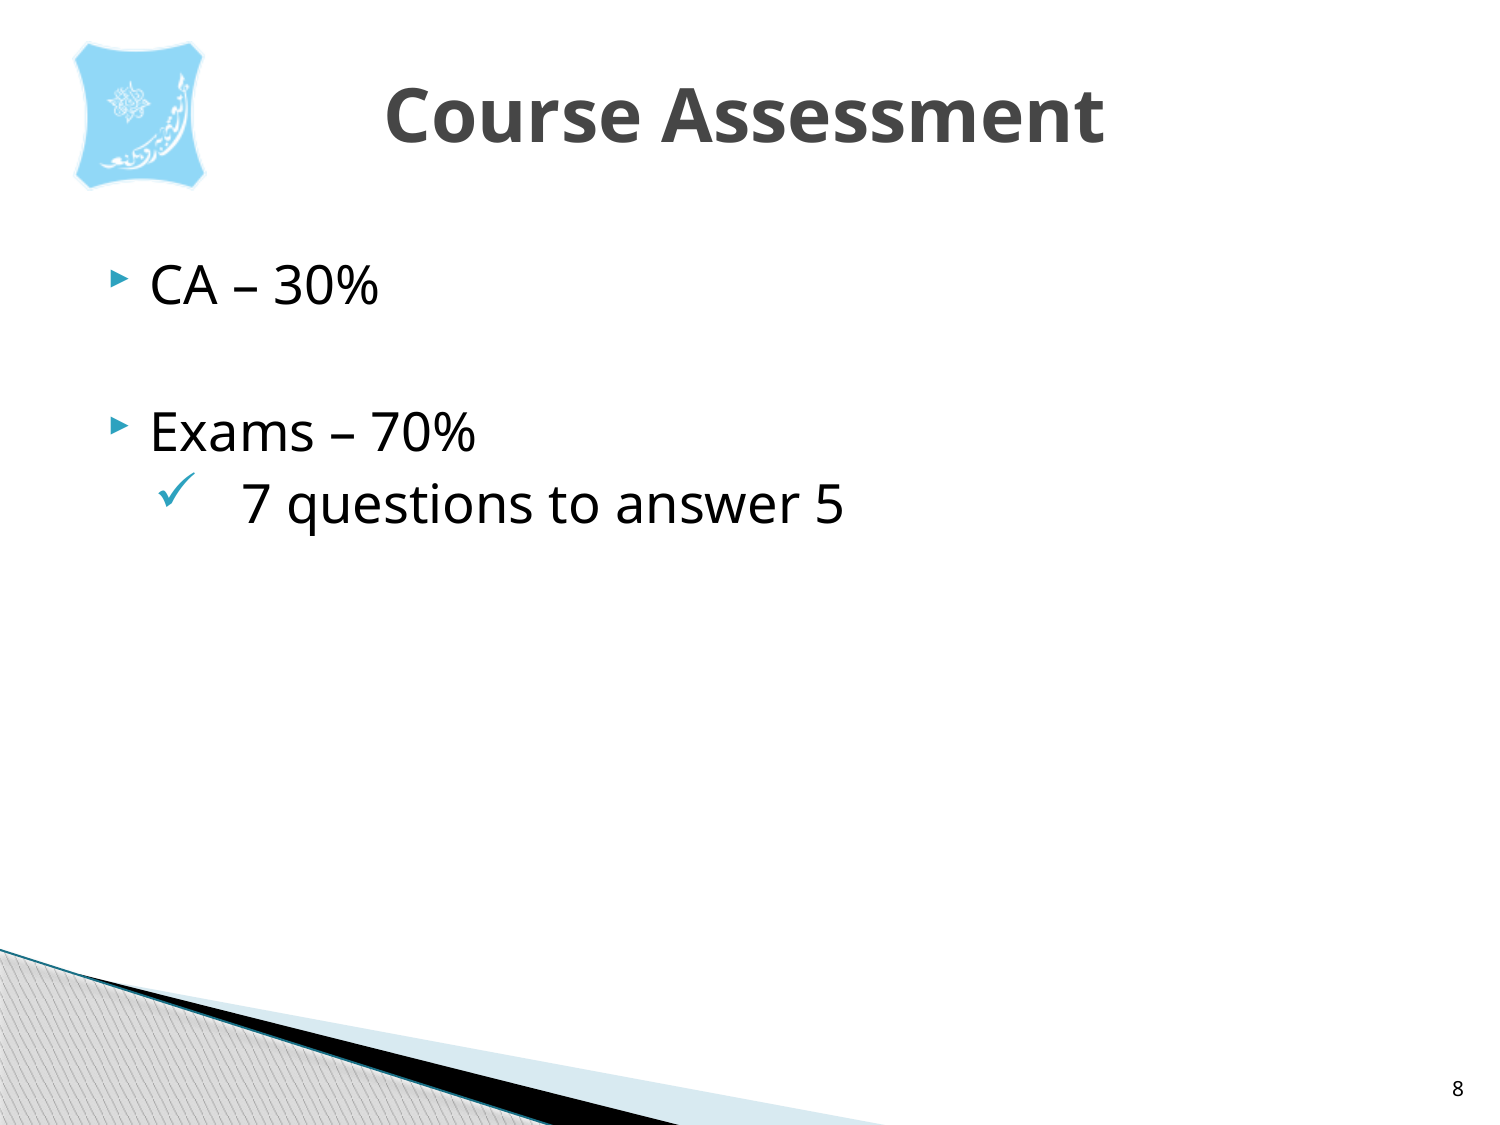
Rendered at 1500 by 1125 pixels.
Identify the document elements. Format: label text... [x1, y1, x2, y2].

title Course Assessment [70, 19, 1421, 207]
slide_number 8 [1418, 1051, 1479, 1112]
list CA – 30% Exams – 70% 7 questions to answer 5 [75, 243, 1425, 986]
